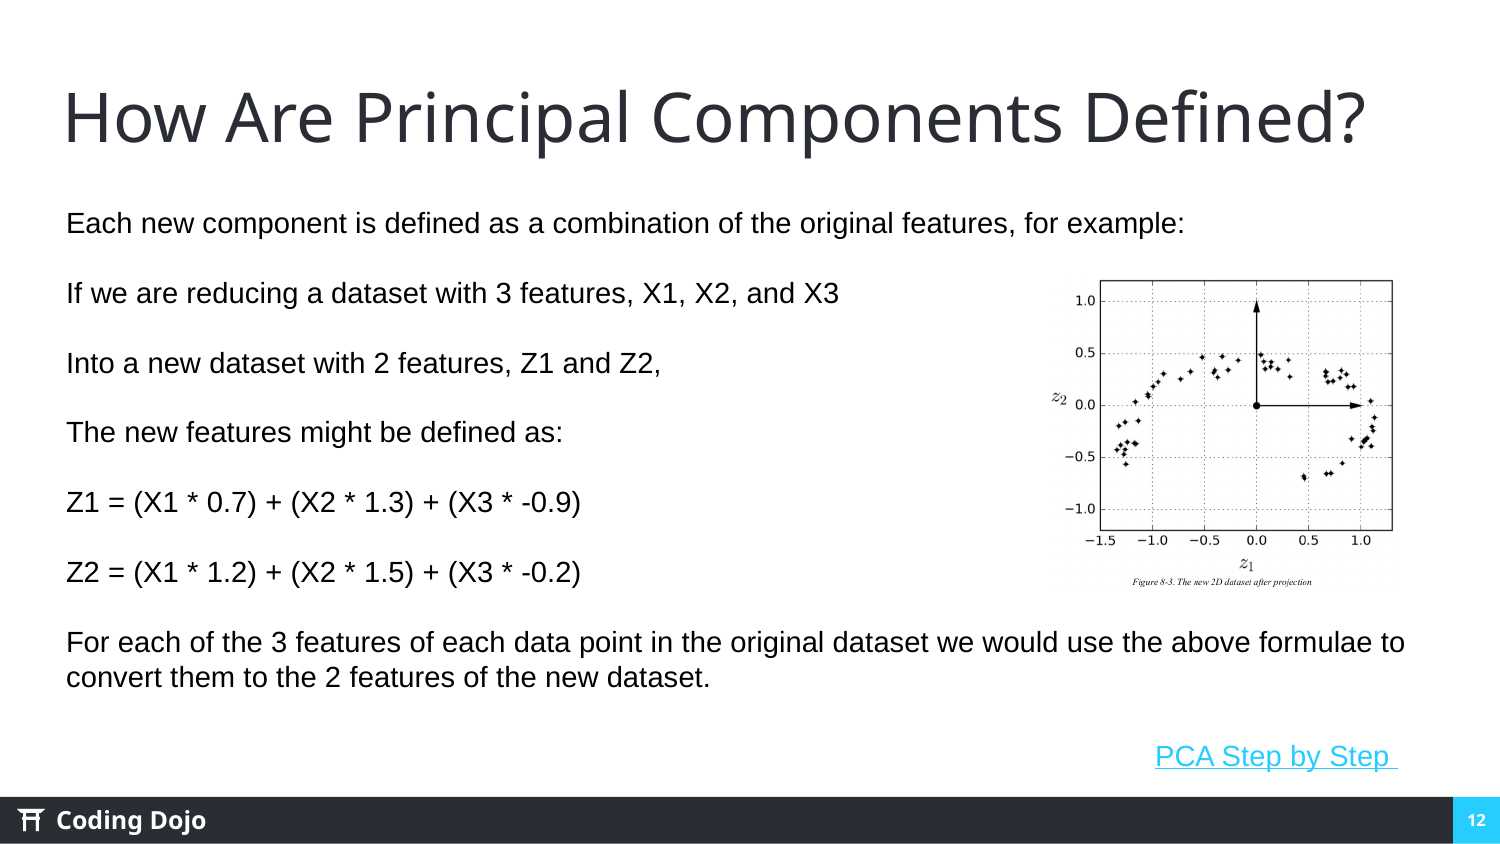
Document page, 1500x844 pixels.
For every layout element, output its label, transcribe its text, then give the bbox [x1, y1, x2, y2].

picture [15, 804, 47, 836]
text_box PCA Step by Step [1139, 721, 1449, 787]
title How Are Principal Components Defined? [51, 72, 1449, 167]
picture [1049, 272, 1397, 590]
list Each new component is defined as a combination of the original features, for example: If we are reducing a dataset with 3 features, X1, X2, and X3 Into a new dataset with 2 features, Z1 and Z2, The new features might be defined as: Z1 = (X1 * 0.7) + (X2 * 1.3) + (X3 * -0.9) Z2 = (X1 * 1.2) + (X2 * 1.5) + (X3 * -0.2) For each of the 3 features of each data point in the original dataset we would use the above formulae to convert them to the 2 features of the new dataset. [51, 189, 1449, 708]
